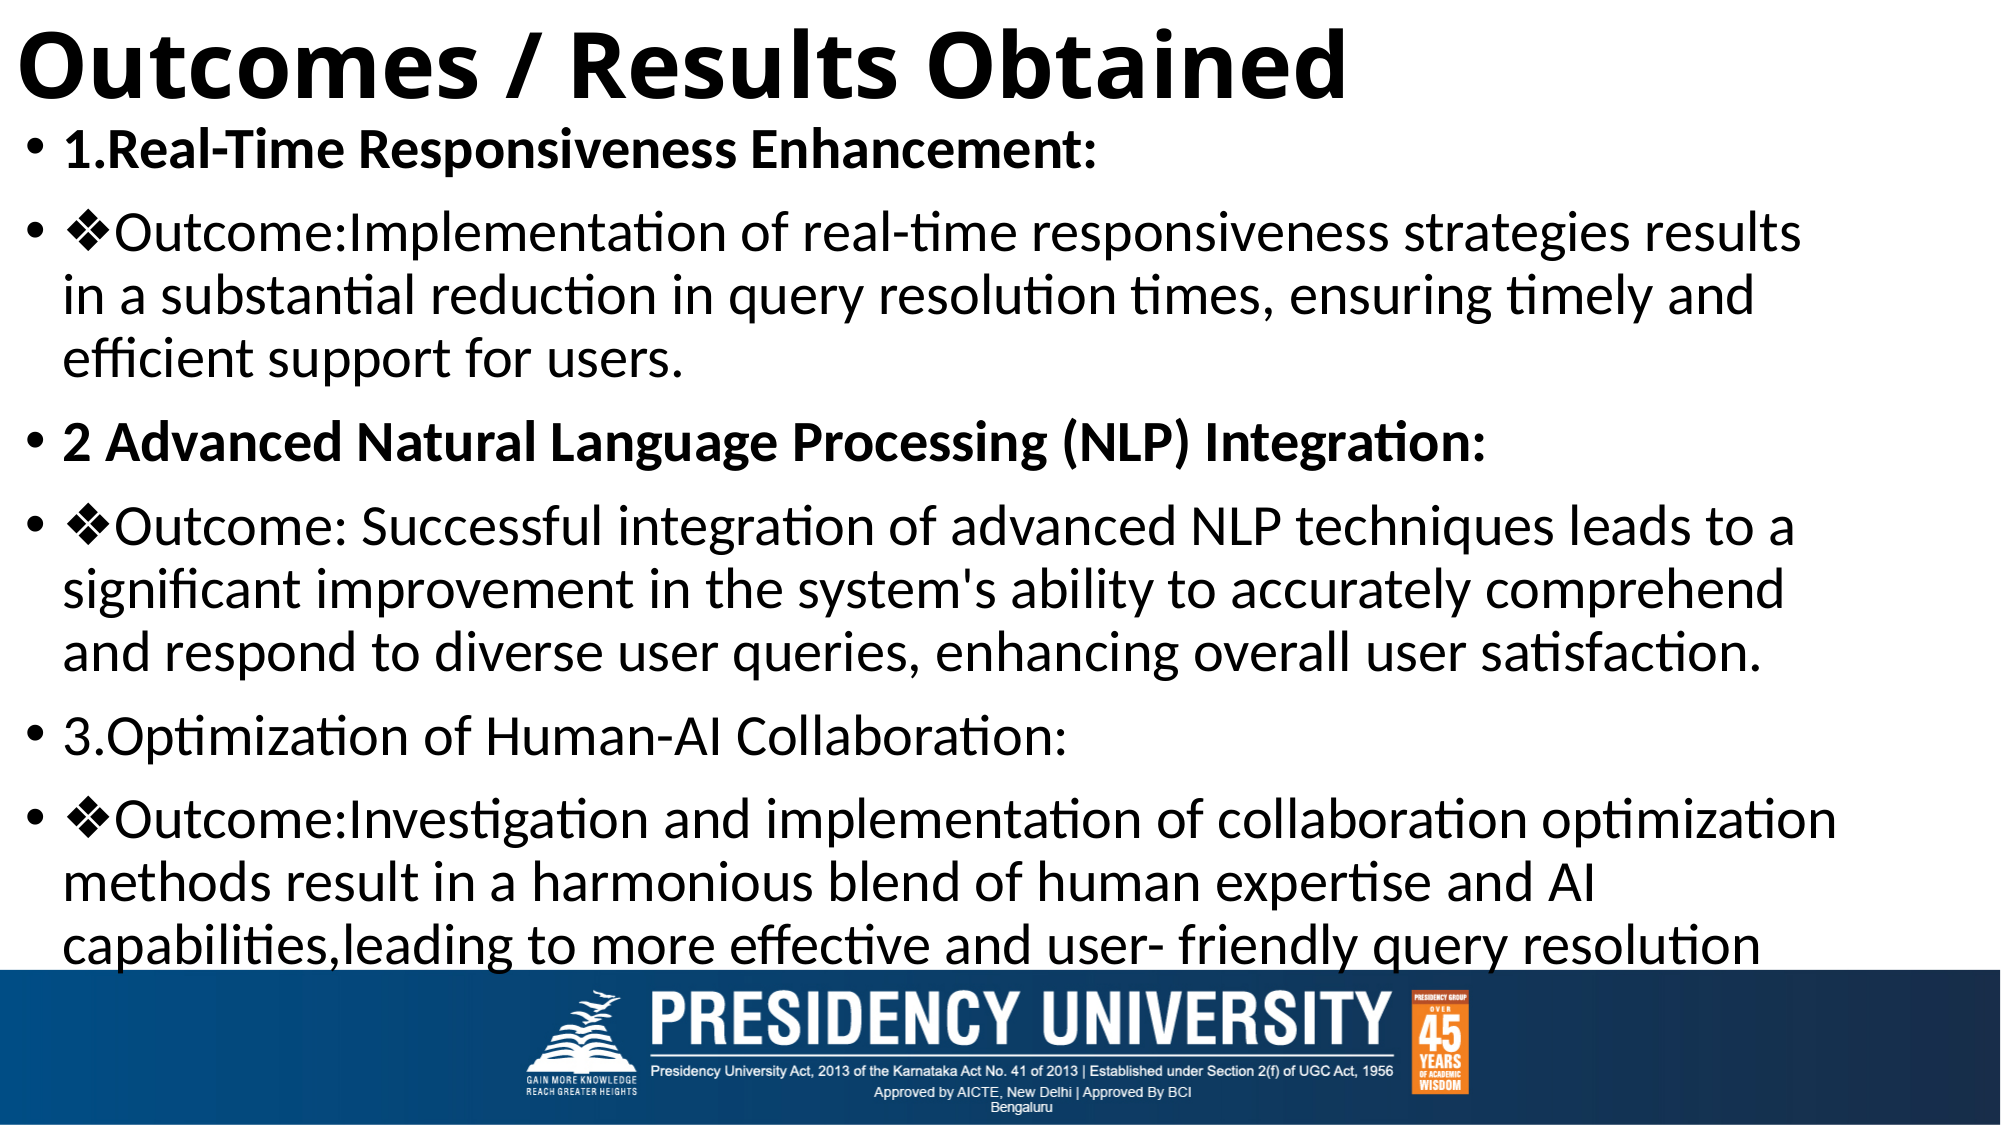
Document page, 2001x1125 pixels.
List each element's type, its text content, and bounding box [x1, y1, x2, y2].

list 1.Real-Time Responsiveness Enhancement: ❖Outcome:Implementation of real-time responsiveness strategies results in a substantial reduction in query resolution times, ensuring timely and efficient support for users. 2 Advanced Natural Language Processing (NLP) Integration: ❖Outcome: Successful integration of advanced NLP techniques leads to a significant improvement in the system's ability to accurately comprehend and respond to diverse user queries, enhancing overall user satisfaction. 3.Optimization of Human-AI Collaboration: ❖Outcome:Investigation and implementation of collaboration optimization methods result in a harmonious blend of human expertise and AI capabilities,leading to more effective and user- friendly query resolution [9, 109, 1863, 1014]
title Outcomes / Results Obtained [0, 0, 1726, 178]
picture [0, 0, 2001, 1125]
